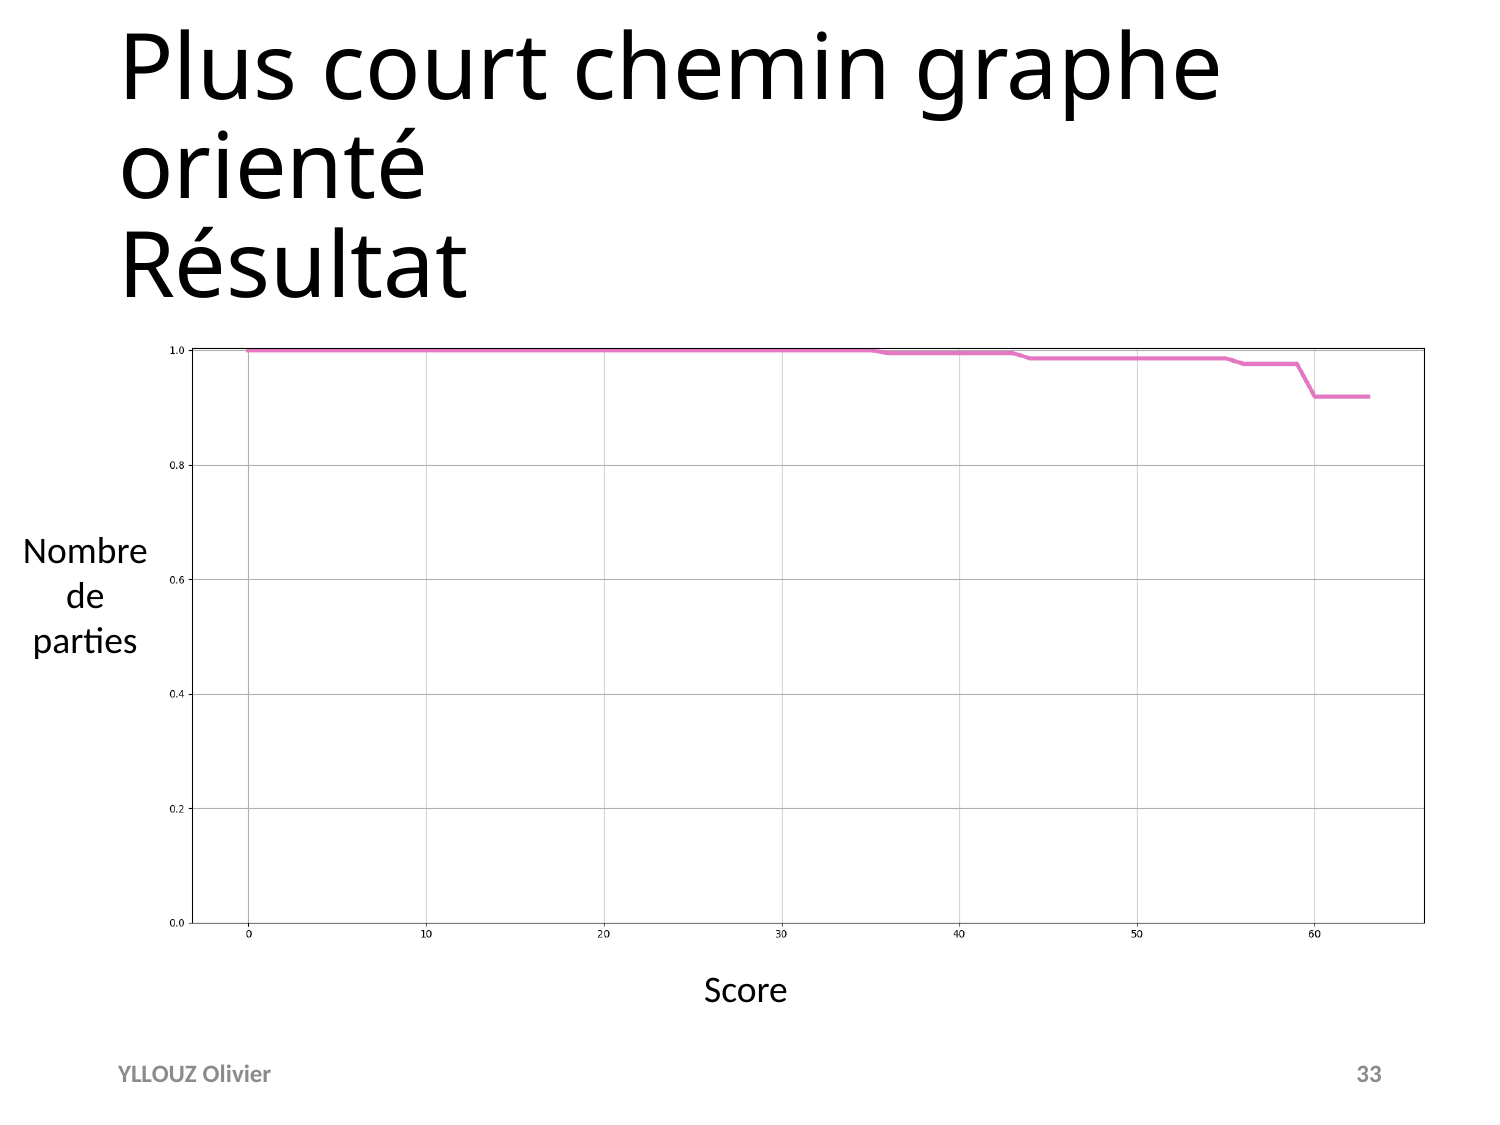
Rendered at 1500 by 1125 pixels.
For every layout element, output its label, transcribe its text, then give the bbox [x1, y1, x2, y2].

picture [169, 344, 1434, 943]
text_box Nombre de parties [1, 518, 169, 669]
text_box Score [689, 957, 887, 1018]
slide_number 33 [1059, 1042, 1397, 1103]
slide_number YLLOUZ Olivier [103, 1042, 441, 1103]
title Plus court chemin graphe orienté Résultat [103, 59, 1397, 278]
